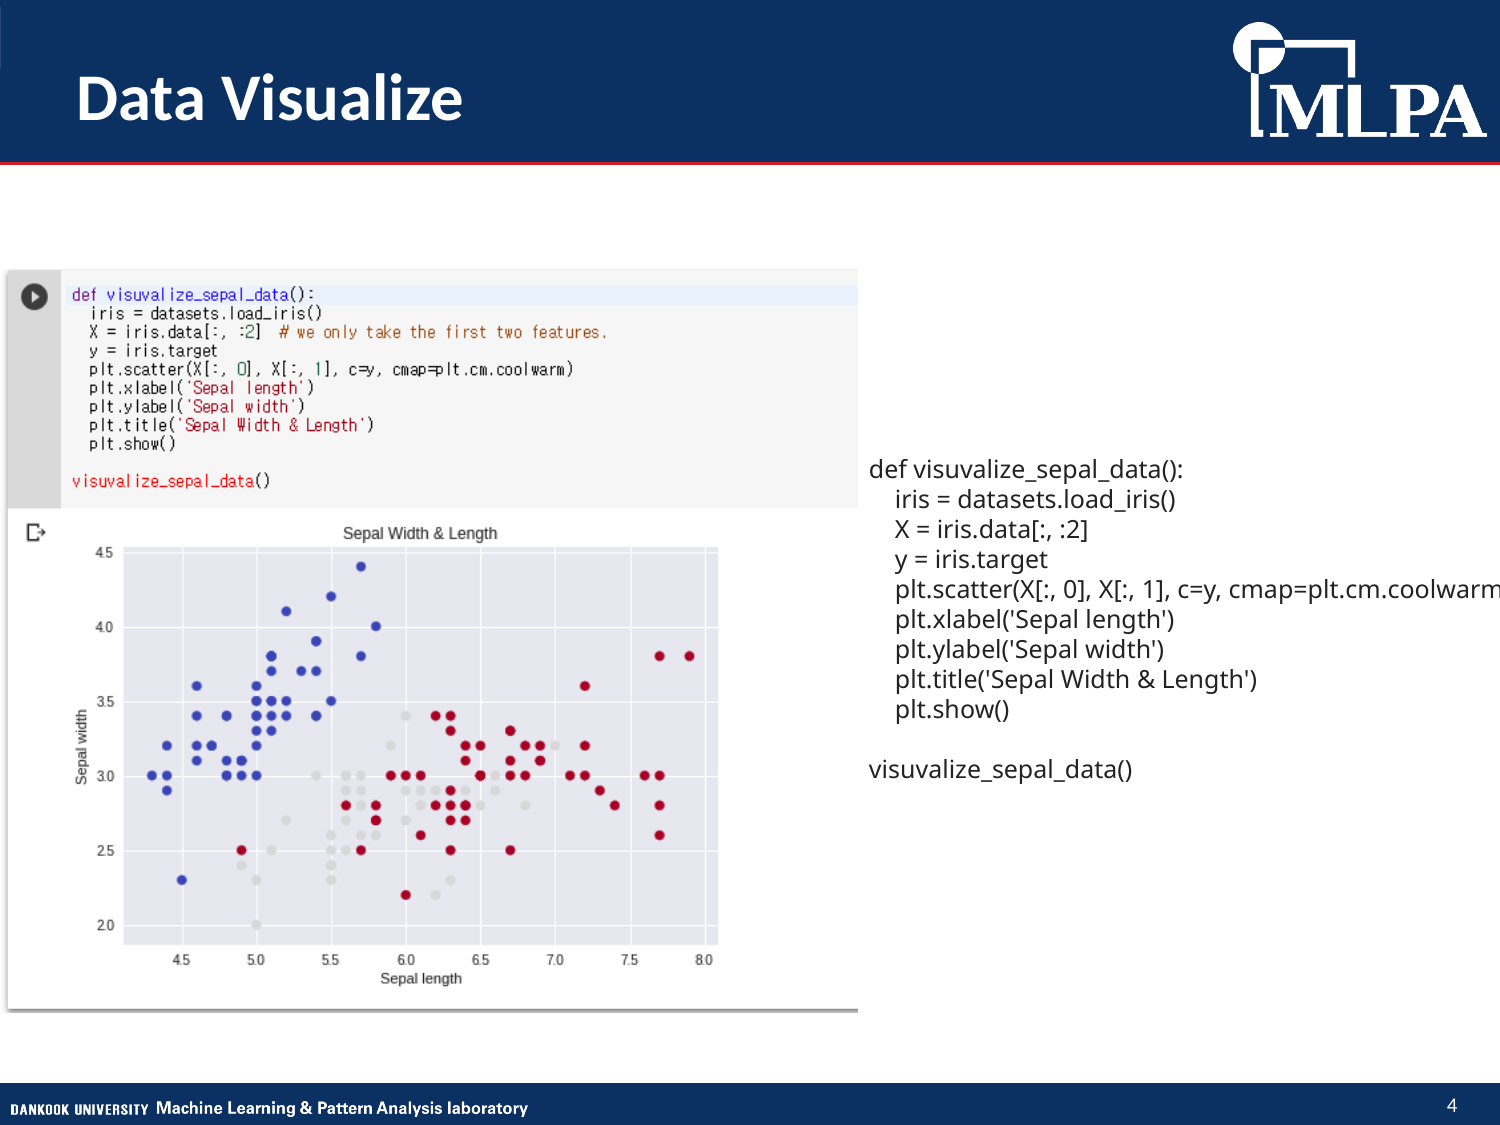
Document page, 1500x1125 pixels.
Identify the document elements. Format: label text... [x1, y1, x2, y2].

title Data Visualize [61, 31, 1425, 143]
slide_number 4 [1368, 1084, 1473, 1125]
picture [0, 269, 858, 1013]
picture [11, 1101, 528, 1117]
text_box def visuvalize_sepal_data(): iris = datasets.load_iris() X = iris.data[:, :2] y = iris.target plt.scatter(X[:, 0], X[:, 1], c=y, cmap=plt.cm.coolwarm) plt.xlabel('Sepal length') plt.ylabel('Sepal width') plt.title('Sepal Width & Length') plt.show() visuvalize_sepal_data() [858, 446, 1500, 791]
picture [1233, 22, 1487, 137]
